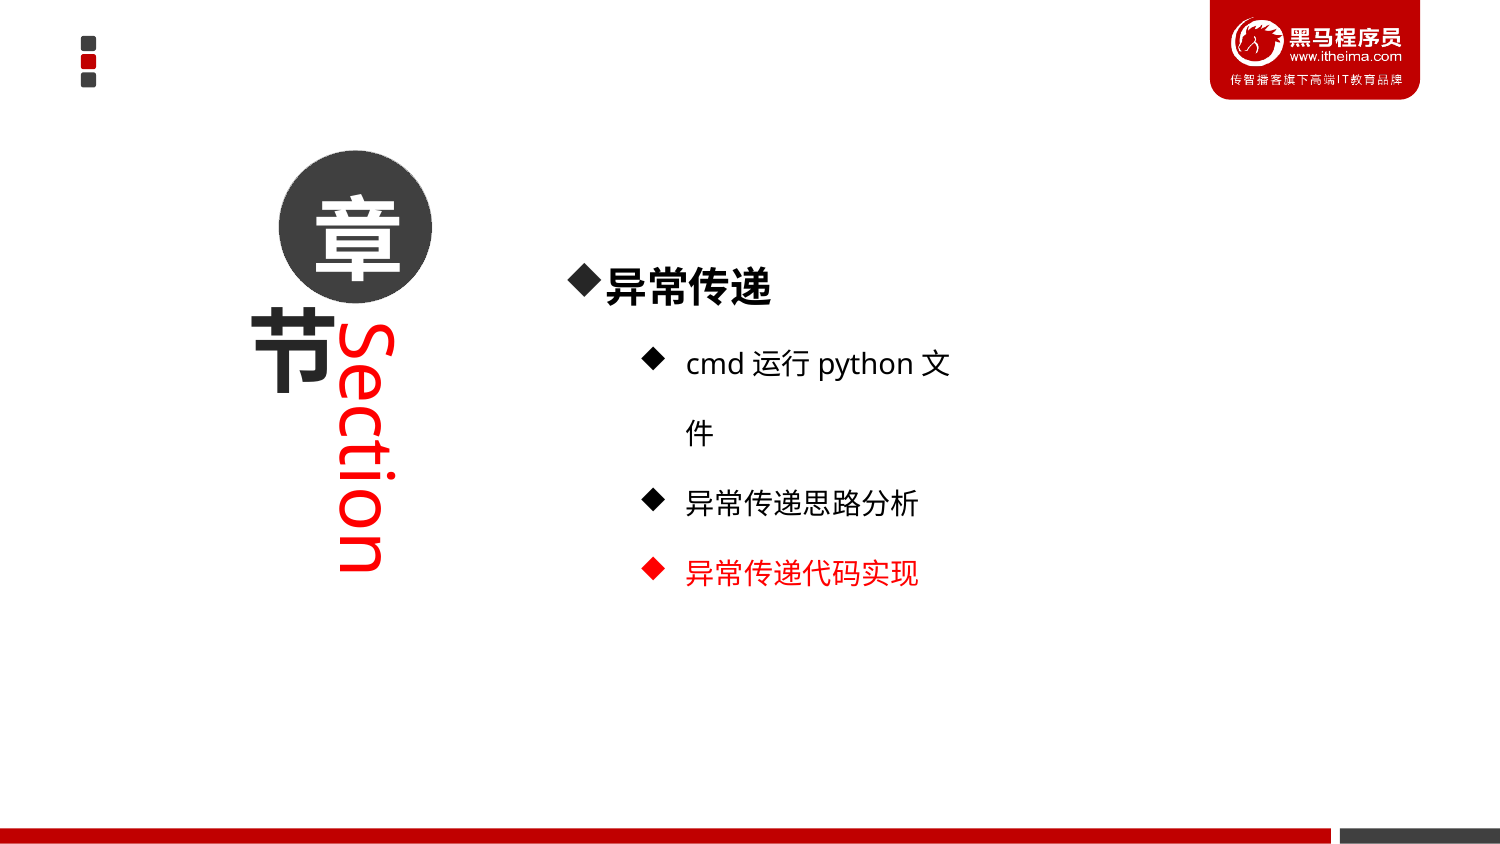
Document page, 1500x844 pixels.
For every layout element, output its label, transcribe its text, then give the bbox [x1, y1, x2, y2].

text_box 节 [218, 288, 339, 410]
picture [1212, 8, 1421, 94]
text_box 异常传递 cmd运行python文件 异常传递思路分析 异常传递代码实现 [549, 203, 979, 598]
text_box Section [321, 314, 427, 749]
text_box 章 [278, 150, 433, 304]
